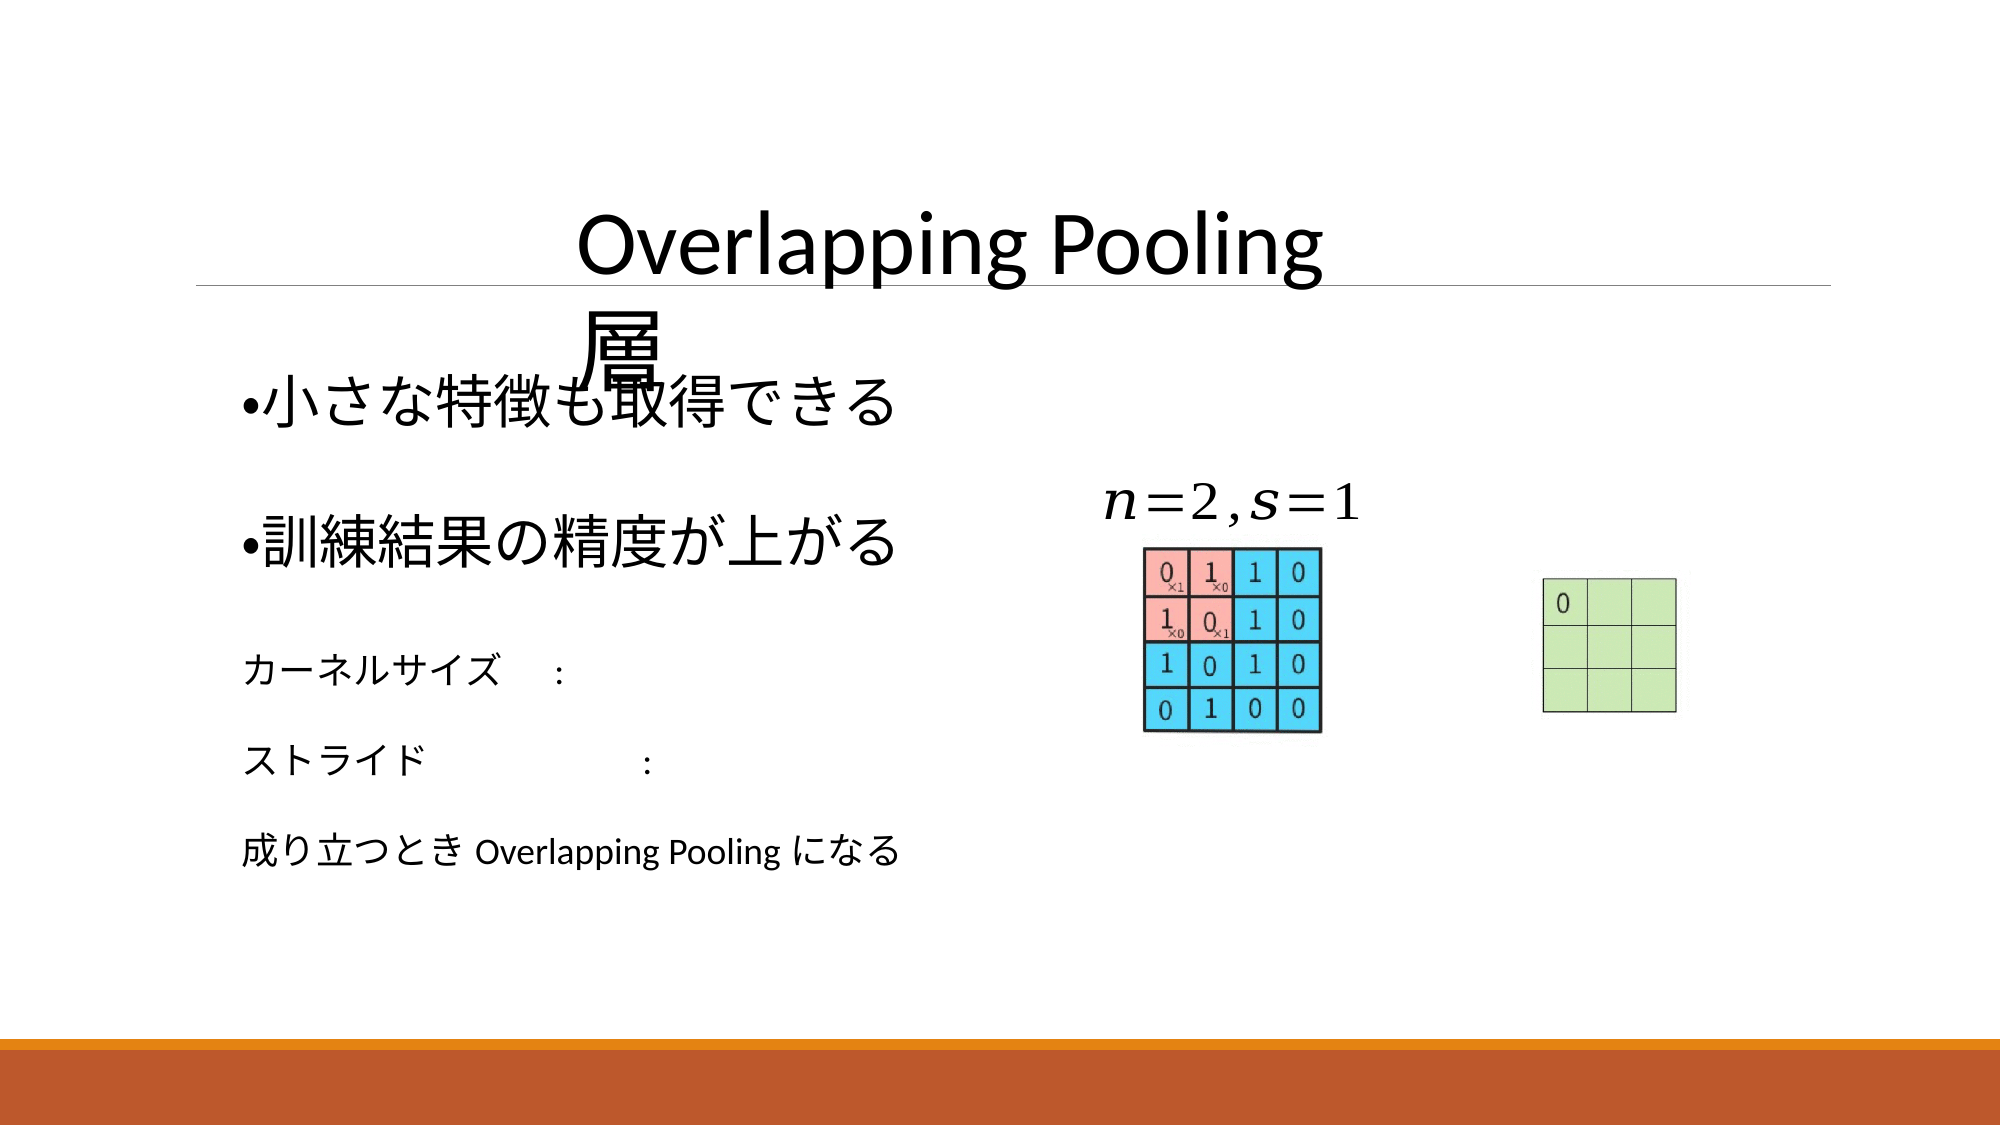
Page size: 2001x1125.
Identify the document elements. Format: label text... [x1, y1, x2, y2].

text_box Overlapping Pooling層 [561, 175, 1439, 411]
text_box ・小さな特徴も取得できる ・訓練結果の精度が上がる [226, 357, 1089, 583]
picture [1035, 451, 1788, 829]
